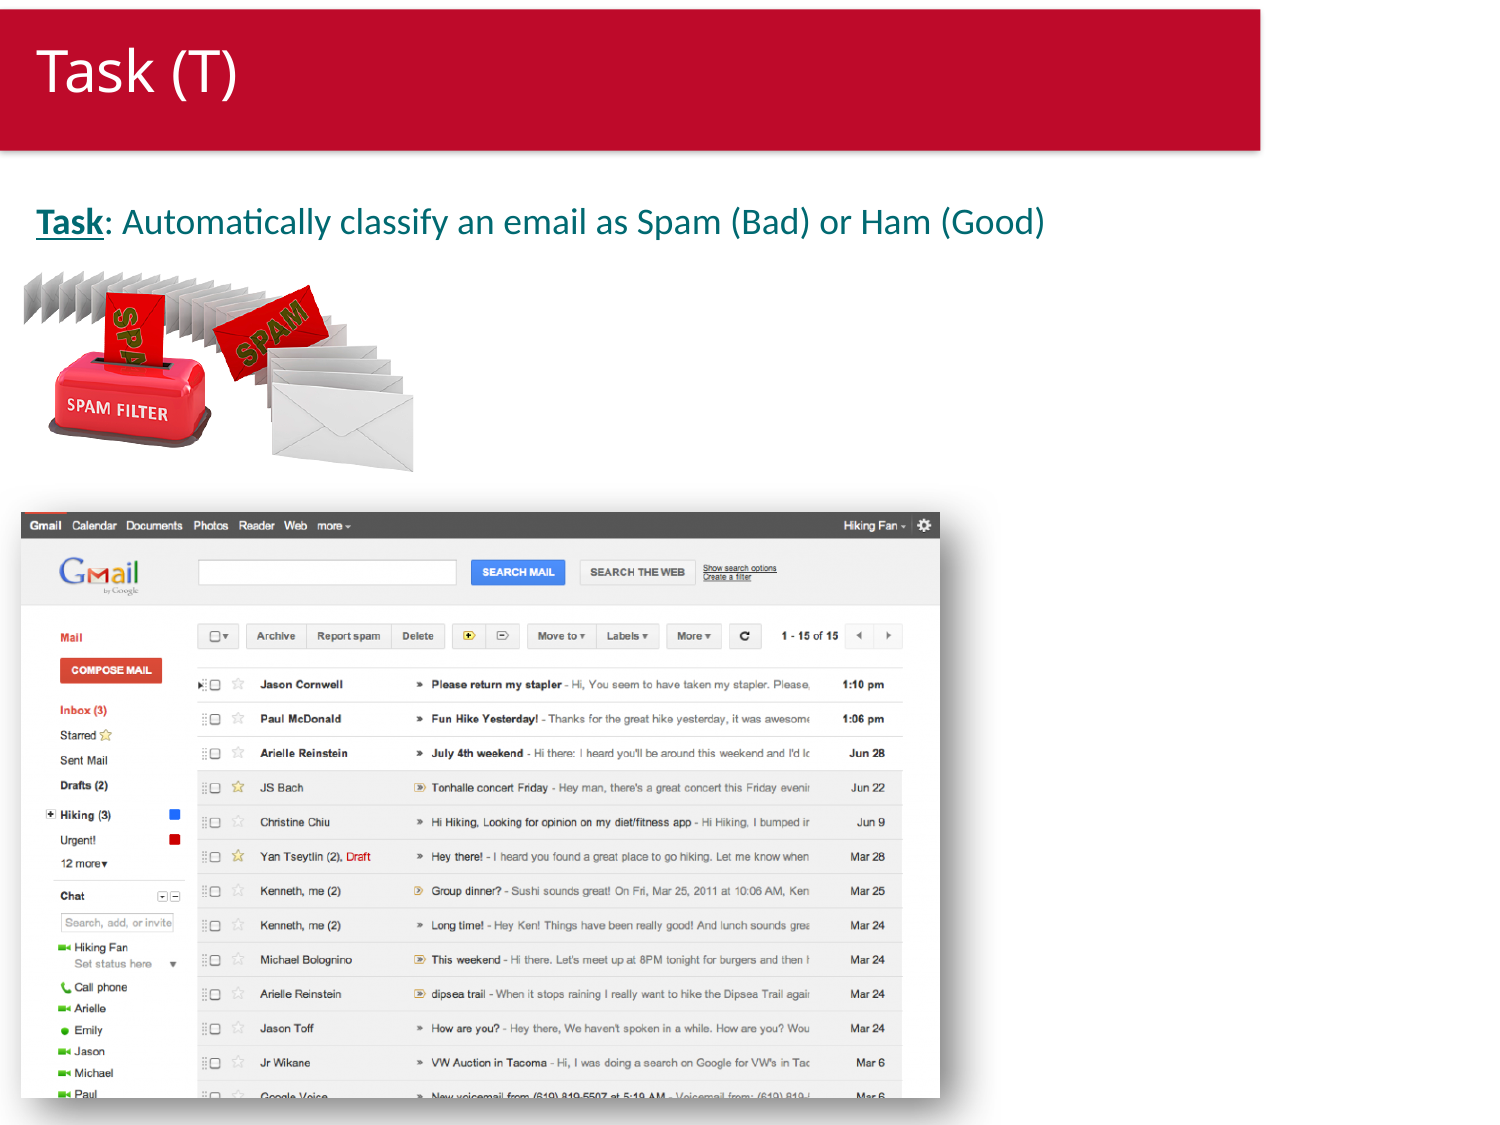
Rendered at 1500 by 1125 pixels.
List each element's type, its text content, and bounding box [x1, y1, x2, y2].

picture [21, 512, 940, 1099]
text_box Task (T) [21, 27, 1261, 112]
text_box [0, 9, 1261, 151]
picture [0, 257, 481, 487]
text_box Task: Automatically classify an email as Spam (Bad) or Ham (Good) [21, 190, 1346, 250]
title [75, 45, 1425, 233]
